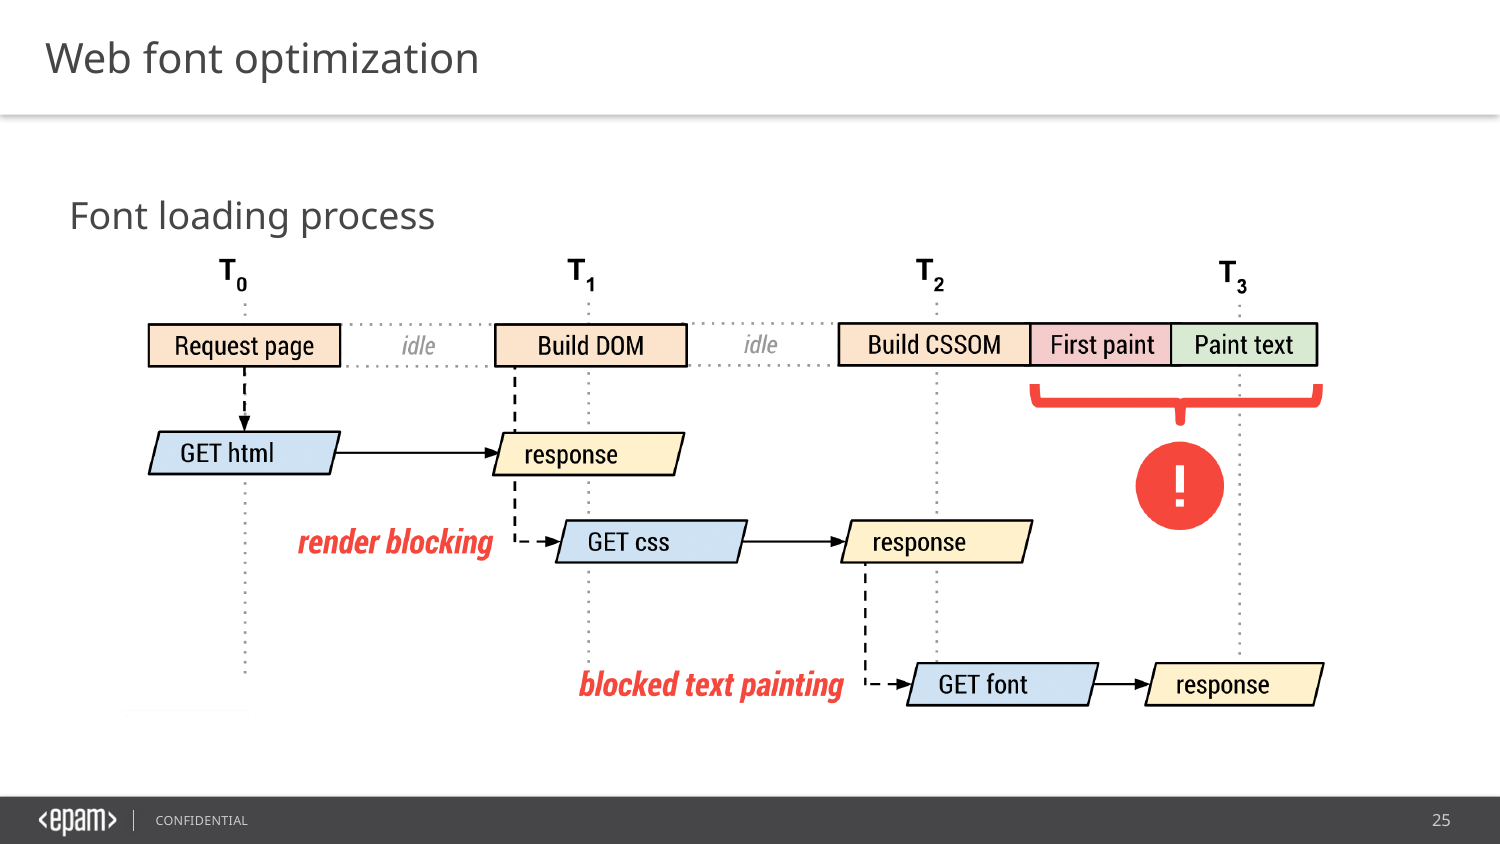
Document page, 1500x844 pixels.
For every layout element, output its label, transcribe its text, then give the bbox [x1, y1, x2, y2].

list Web font optimization [0, 0, 1500, 115]
picture [38, 808, 117, 837]
picture [121, 247, 1362, 718]
list Font loading process [57, 176, 1426, 732]
